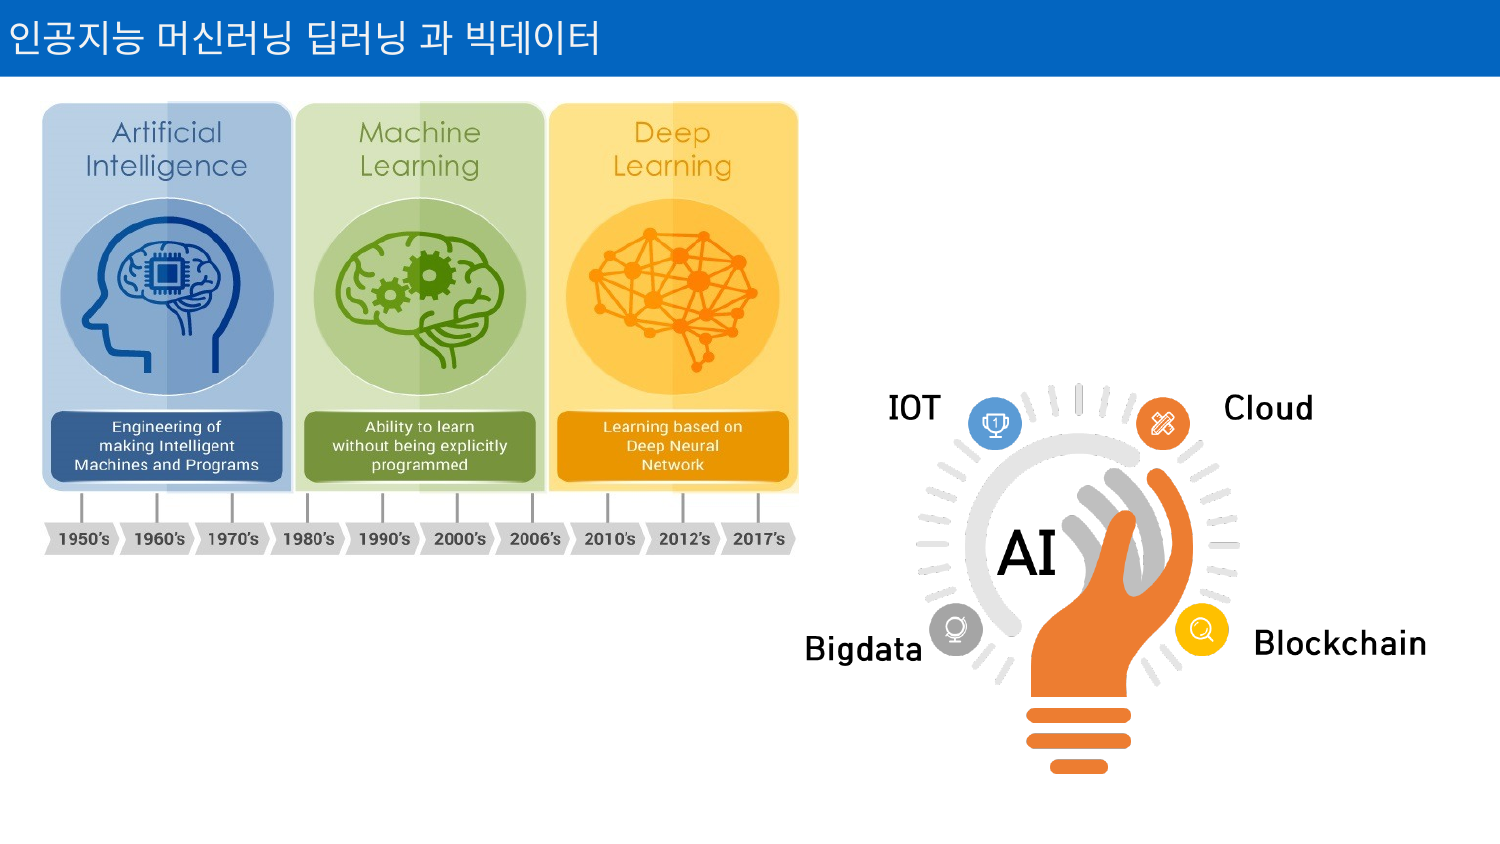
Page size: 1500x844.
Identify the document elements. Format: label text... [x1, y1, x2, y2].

list 인공지능 머신러닝 딥러닝 과 빅데이터 [0, 14, 837, 63]
picture [40, 101, 1449, 775]
